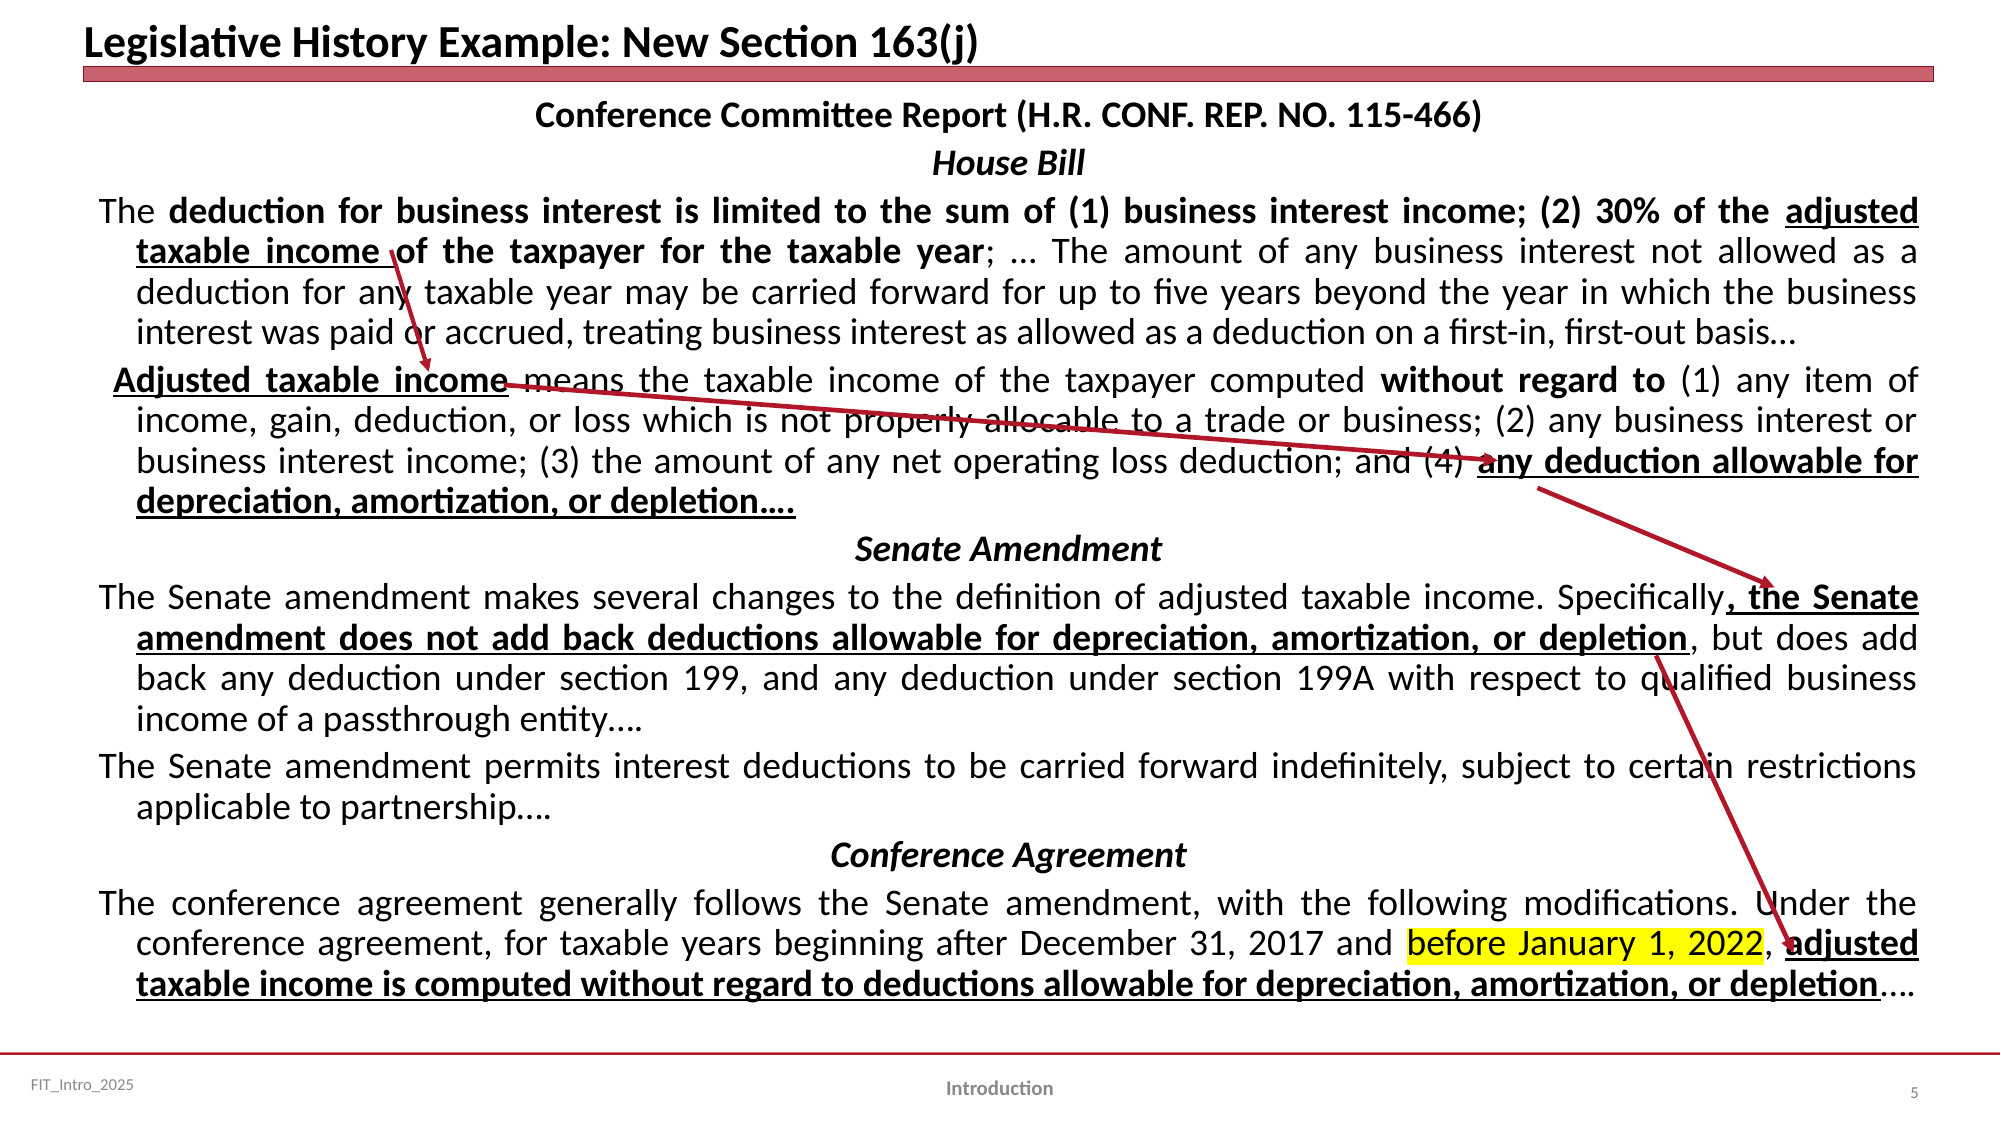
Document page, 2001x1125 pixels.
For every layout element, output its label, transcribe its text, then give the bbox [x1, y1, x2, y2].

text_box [503, 384, 1499, 461]
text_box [1537, 487, 1775, 588]
title Legislative History Example: New Section 163(j) [83, 6, 1935, 67]
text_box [1655, 655, 1794, 954]
slide_number 5 [1834, 1061, 1934, 1122]
footer Introduction [683, 1056, 1317, 1117]
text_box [390, 249, 430, 373]
list Conference Committee Report (H.R. CONF. REP. NO. 115-466) House Bill The deduction for business interest is limited to the sum of (1) business interest income; (2) 30% of the adjusted taxable income of the taxpayer for the taxable year; … The amount of any business interest not allowed as a deduction for any taxable year may be carried forward for up to five years beyond the year in which the business interest was paid or accrued, treating business interest as allowed as a deduction on a first-in, first-out basis… Adjusted taxable income means the taxable income of the taxpayer computed without regard to (1) any item of income, gain, deduction, or loss which is not properly allocable to a trade or business; (2) any business interest or business interest income; (3) the amount of any net operating loss deduction; and (4) any deduction allowable for depreciation, amortization, or depletion…. Senate Amendment The Senate amendment makes several changes to the definition of adjusted taxable income. Specifically, the Senate amendment does not add back deductions allowable for depreciation, amortization, or depletion, but does add back any deduction under section 199, and any deduction under section 199A with respect to qualified business income of a passthrough entity…. The Senate amendment permits interest deductions to be carried forward indefinitely, subject to certain restrictions applicable to partnership…. Conference Agreement The conference agreement generally follows the Senate amendment, with the following modifications. Under the conference agreement, for taxable years beginning after December 31, 2017 and before January 1, 2022, adjusted taxable income is computed without regard to deductions allowable for depreciation, amortization, or depletion…. [83, 87, 1934, 1041]
